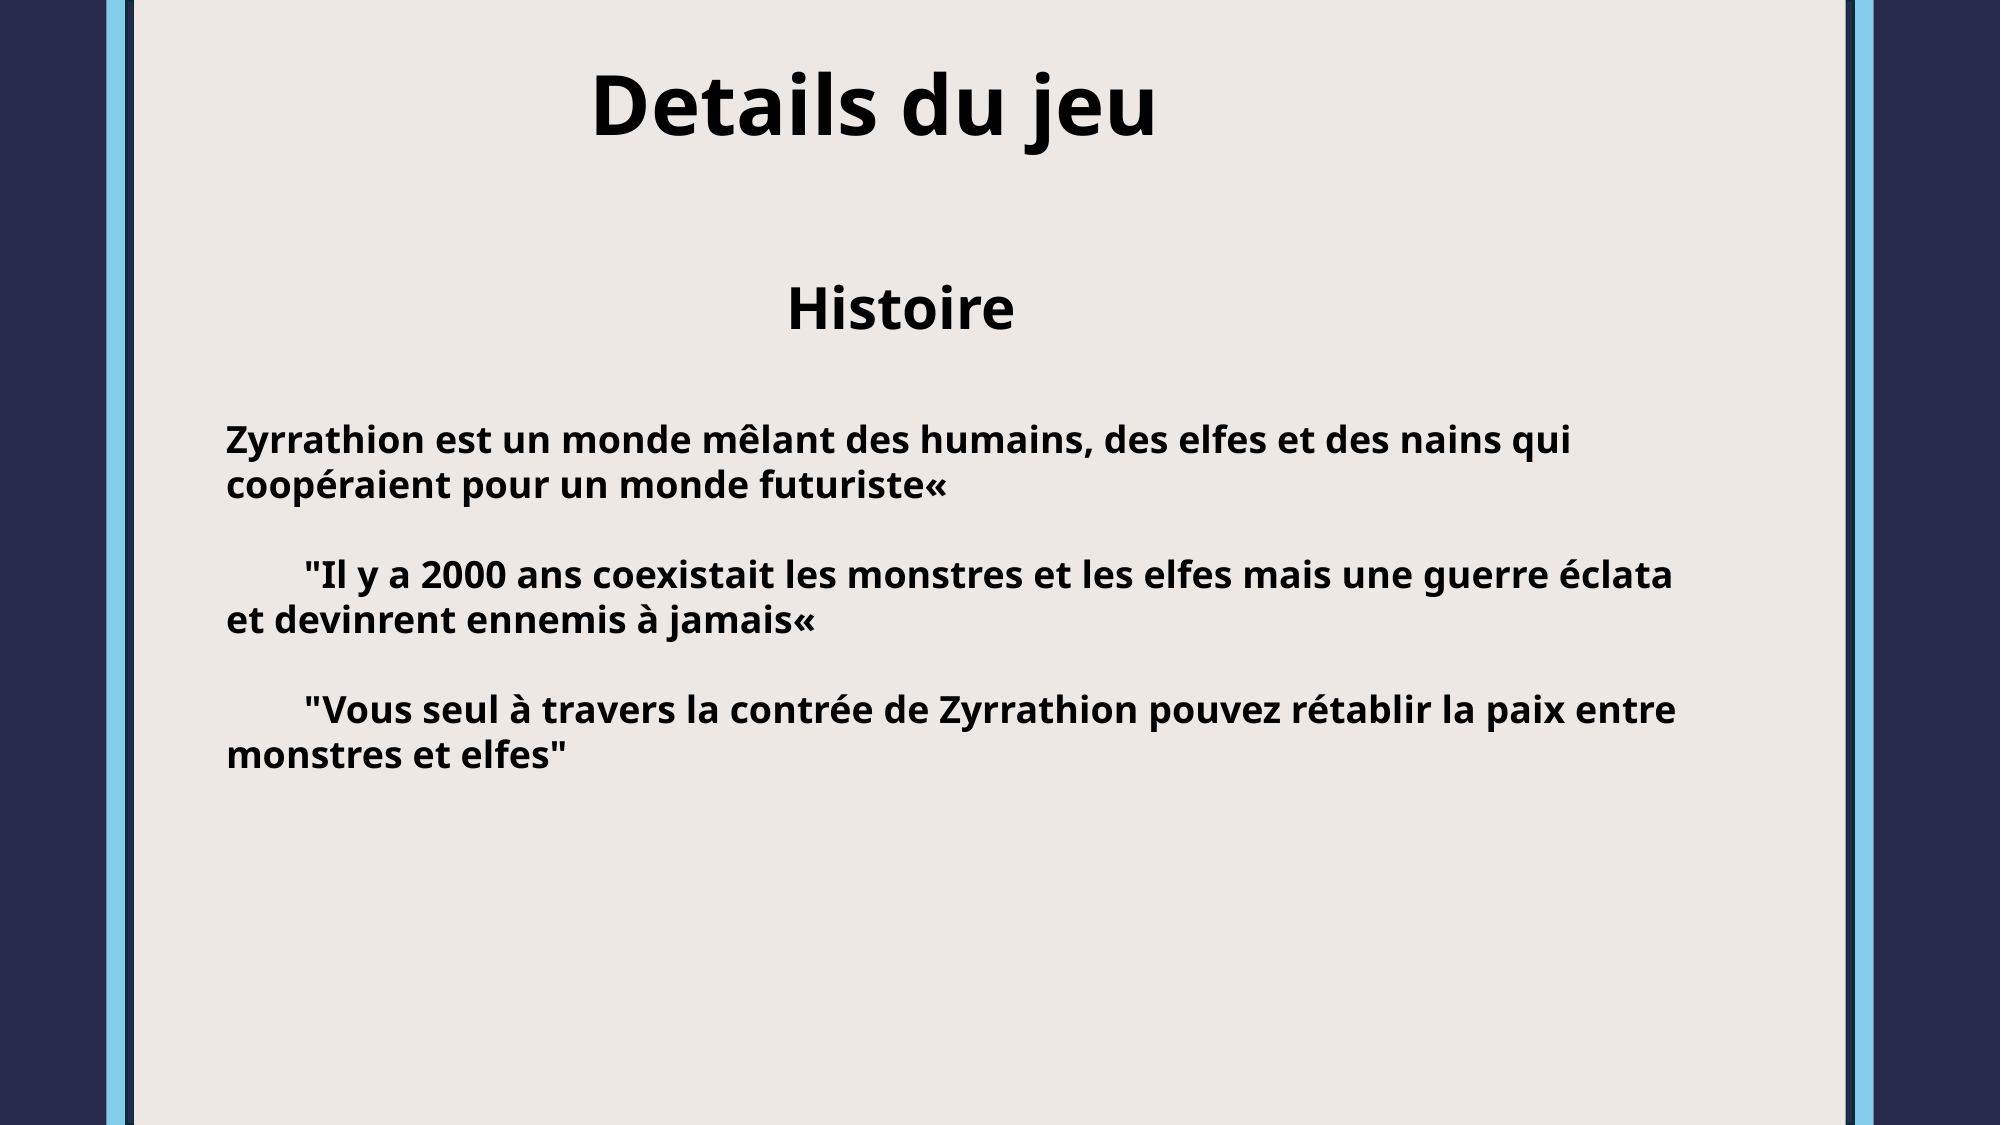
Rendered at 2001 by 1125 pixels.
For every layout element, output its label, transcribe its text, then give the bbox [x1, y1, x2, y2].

text_box [1875, 0, 2000, 1125]
text_box Details du jeu [575, 45, 1350, 160]
text_box [1855, 0, 1875, 1125]
text_box [125, 0, 133, 1125]
text_box [0, 0, 105, 1125]
text_box Histoire [771, 264, 1154, 349]
text_box Zyrrathion est un monde mêlant des humains, des elfes et des nains qui coopéraient pour un monde futuriste« "Il y a 2000 ans coexistait les monstres et les elfes mais une guerre éclata et devinrent ennemis à jamais« "Vous seul à travers la contrée de Zyrrathion pouvez rétablir la paix entre monstres et elfes" [211, 408, 1714, 829]
text_box [133, 0, 1847, 1125]
text_box [1847, 0, 1855, 1125]
text_box [105, 0, 125, 1125]
